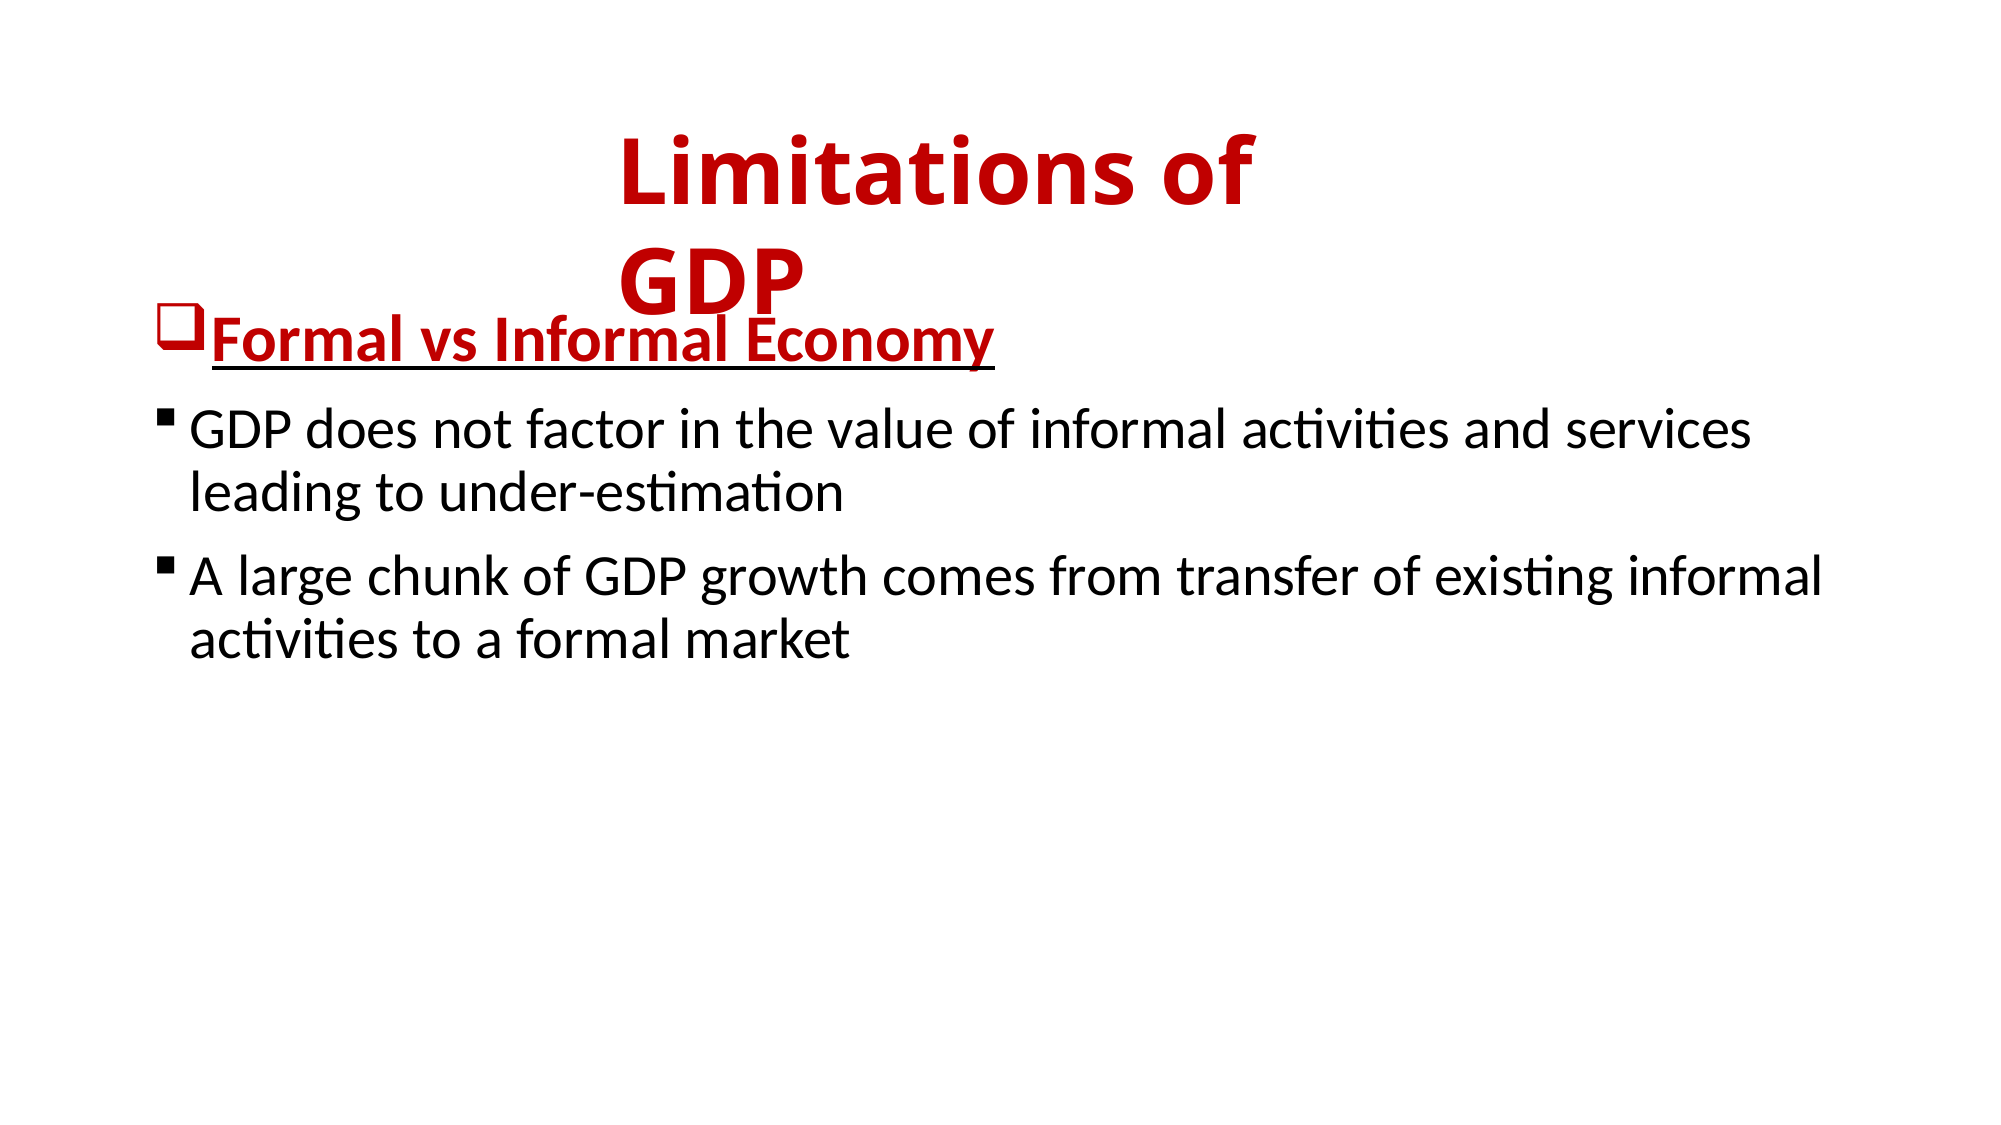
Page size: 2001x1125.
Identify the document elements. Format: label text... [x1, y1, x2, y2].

text_box Formal vs Informal Economy GDP does not factor in the value of informal activities and services leading to under-estimation A large chunk of GDP growth comes from transfer of existing informal activities to a formal market [150, 276, 1834, 670]
title Limitations of GDP [537, 50, 1313, 276]
